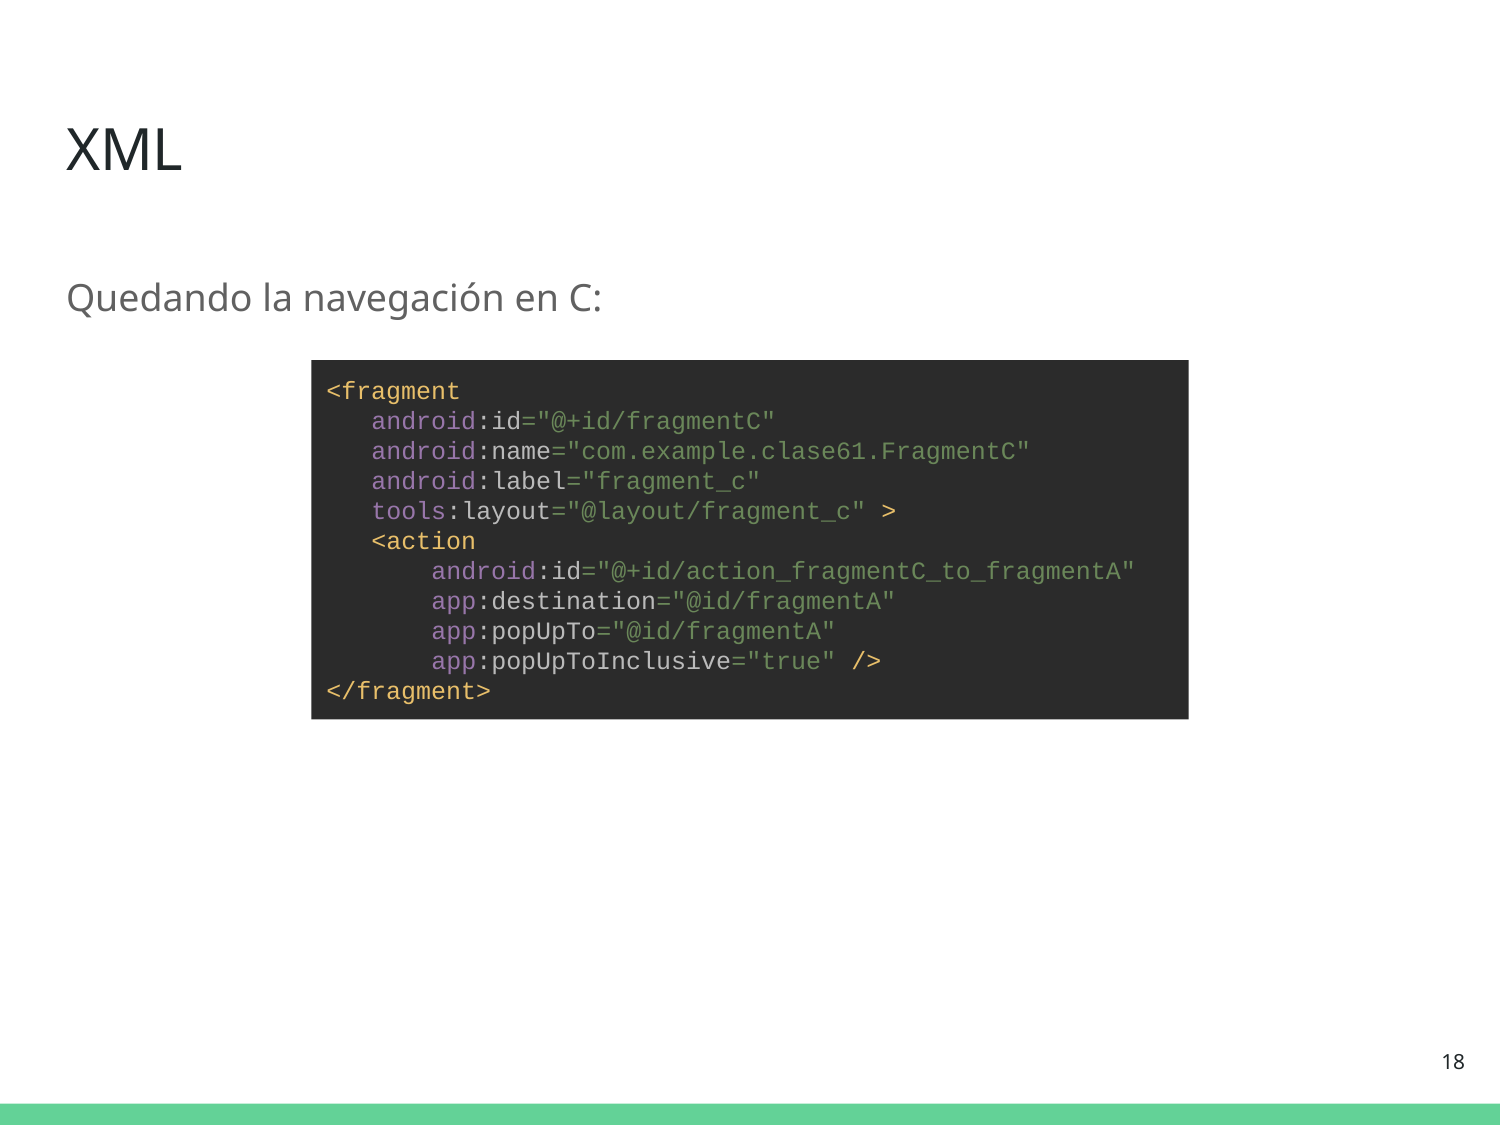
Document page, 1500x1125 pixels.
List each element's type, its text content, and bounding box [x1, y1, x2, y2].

slide_number ‹#› [1389, 1019, 1480, 1106]
list Quedando la navegación en C: [51, 252, 1449, 331]
text_box <fragment android:id="@+id/fragmentC" android:name="com.example.clase61.FragmentC" android:label="fragment_c" tools:layout="@layout/fragment_c" > <action android:id="@+id/action_fragmentC_to_fragmentA" app:destination="@id/fragmentA" app:popUpTo="@id/fragmentA" app:popUpToInclusive="true" /> </fragment> [311, 360, 1189, 720]
title XML [51, 97, 1449, 223]
